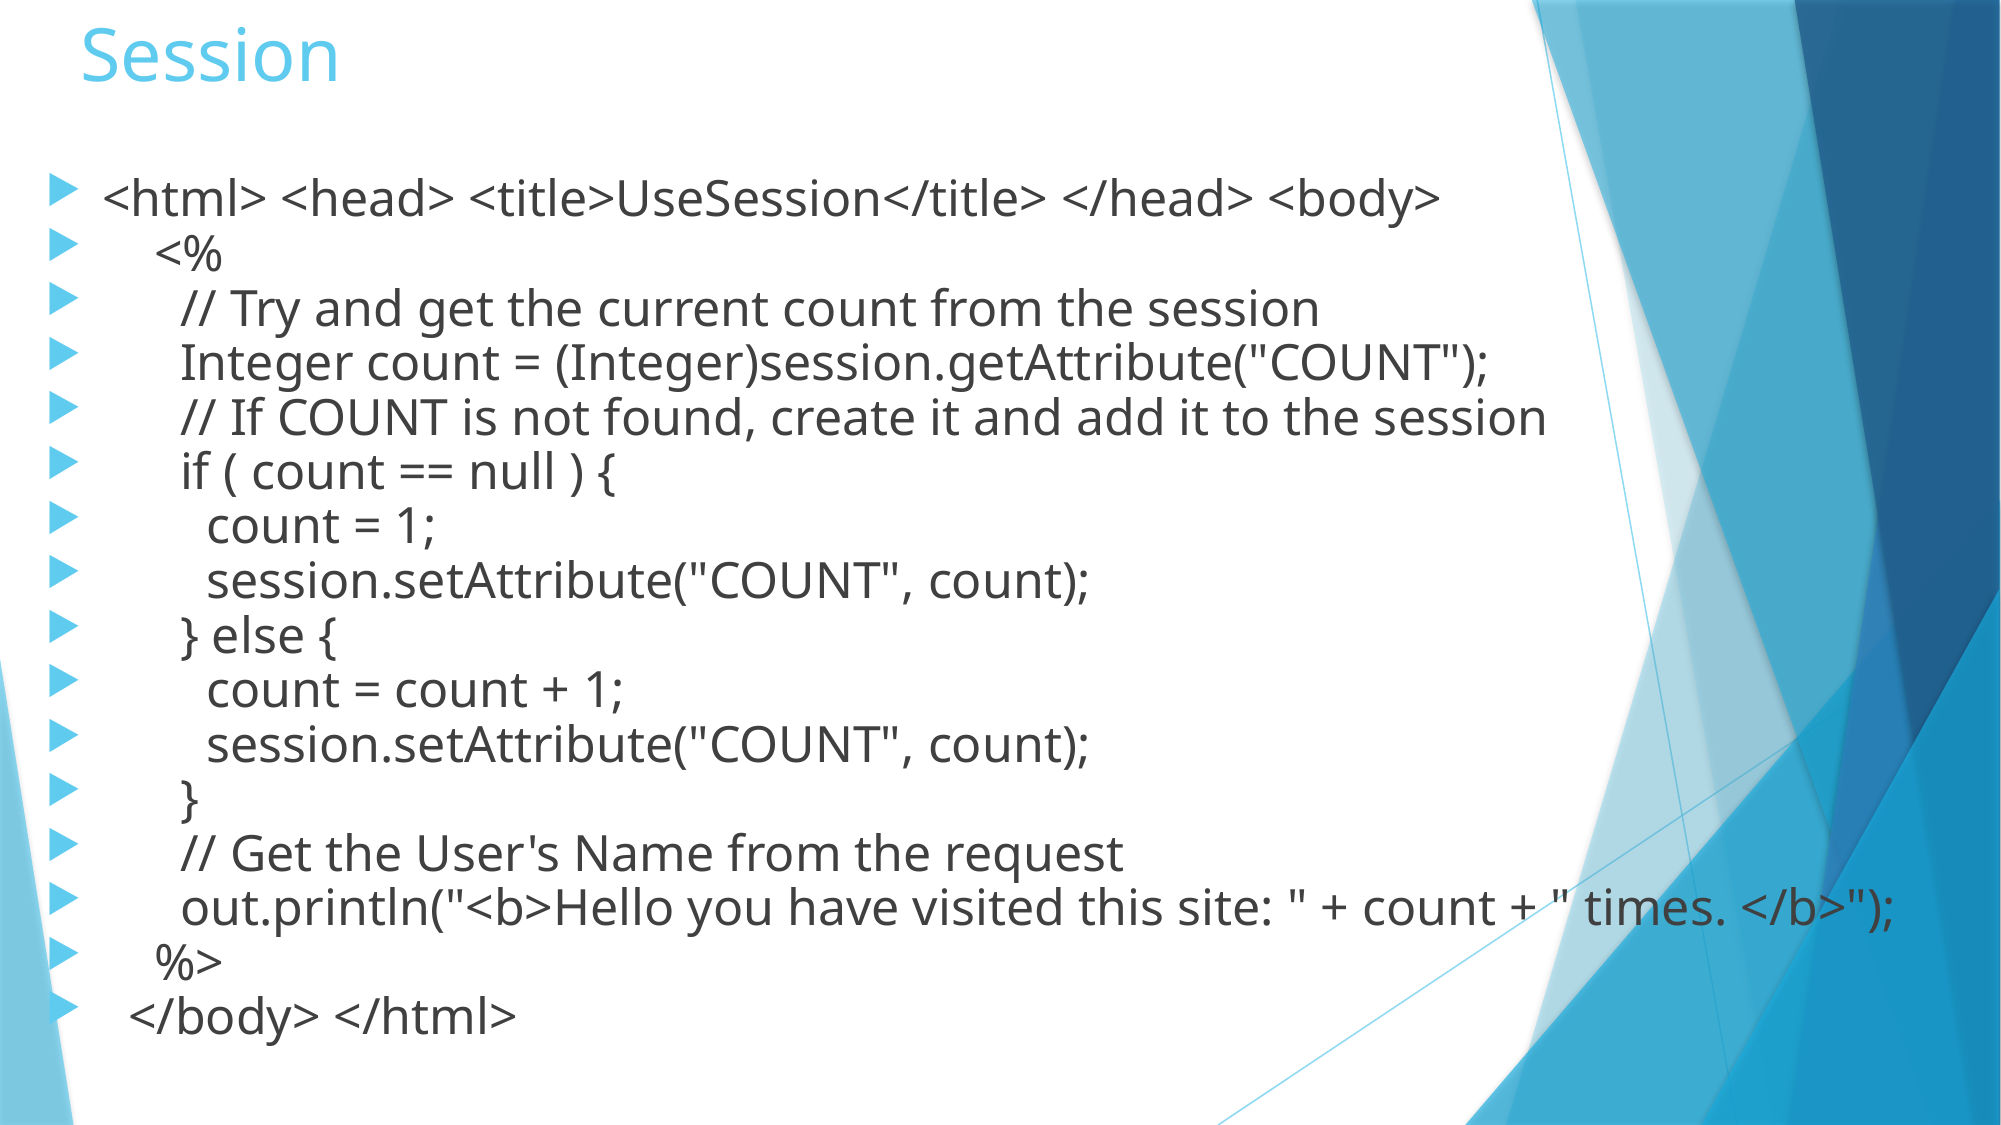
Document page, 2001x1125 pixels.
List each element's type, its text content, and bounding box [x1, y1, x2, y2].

title Session [65, 0, 1425, 104]
list <html> <head> <title>UseSession</title> </head> <body> <% // Try and get the current count from the session Integer count = (Integer)session.getAttribute("COUNT"); // If COUNT is not found, create it and add it to the session if ( count == null ) { count = 1; session.setAttribute("COUNT", count); } else { count = count + 1; session.setAttribute("COUNT", count); } // Get the User's Name from the request out.println("<b>Hello you have visited this site: " + count + " times. </b>"); %> </body> </html> [30, 103, 2000, 1125]
